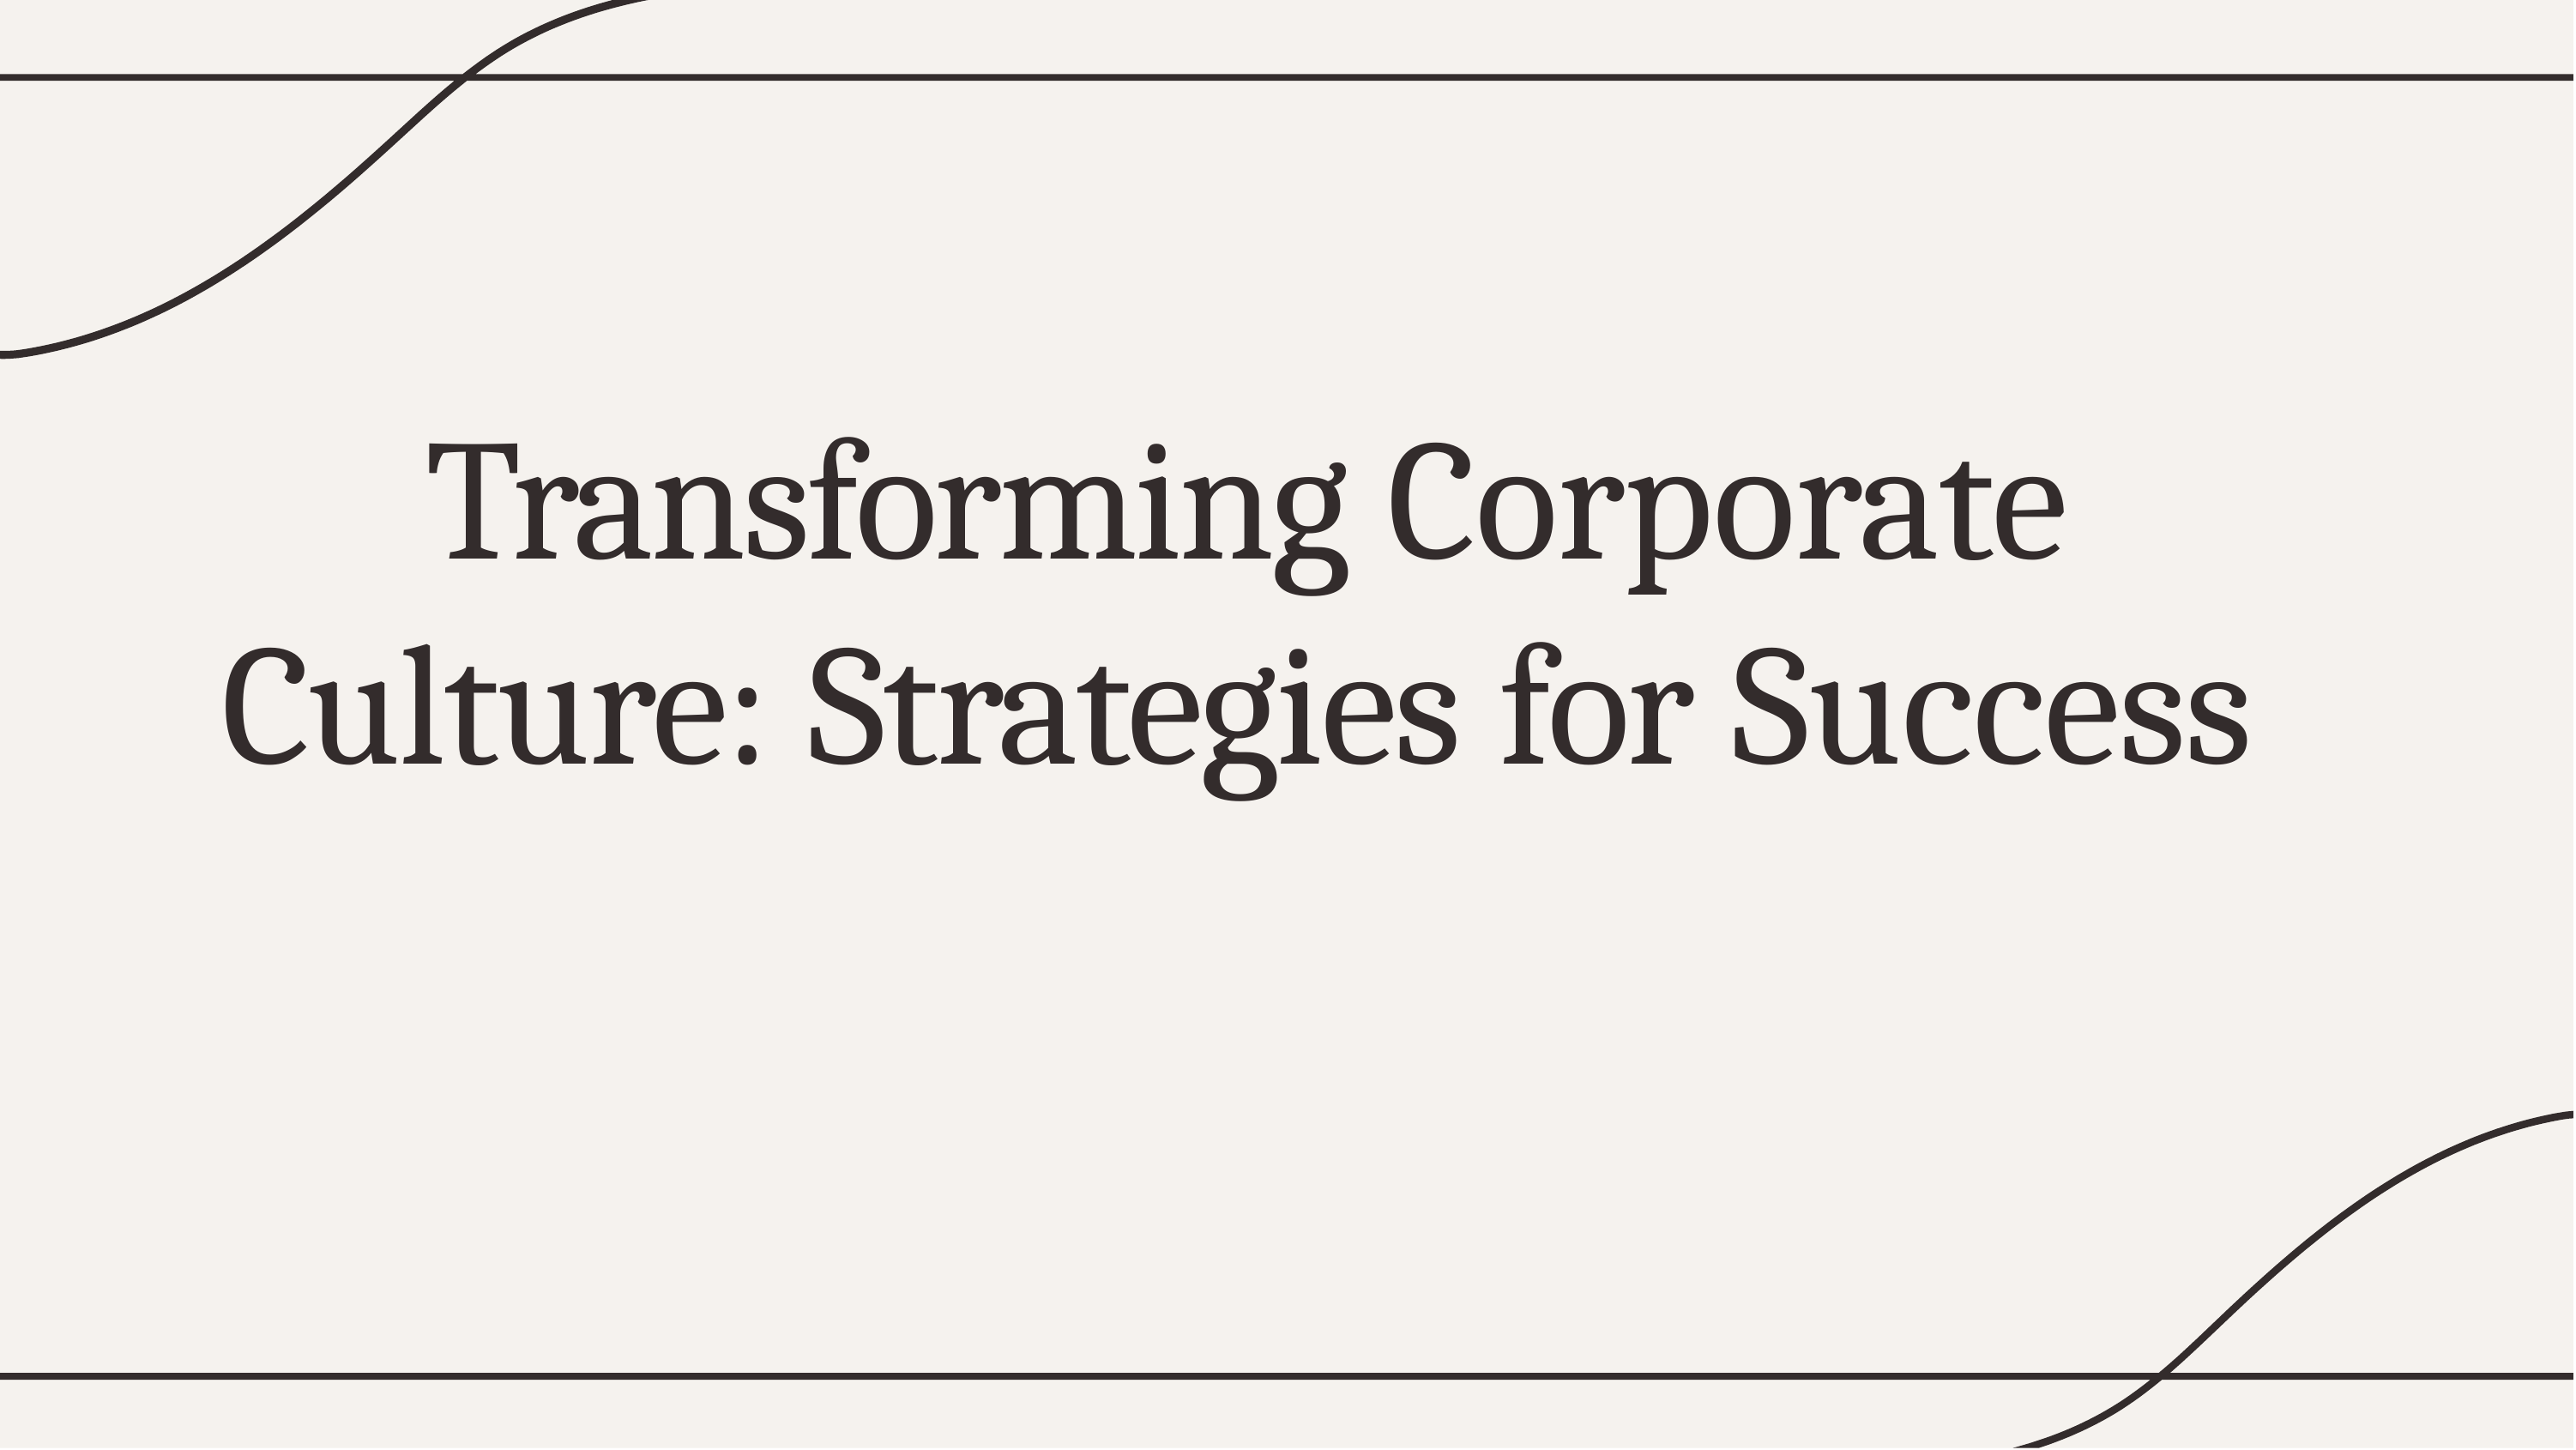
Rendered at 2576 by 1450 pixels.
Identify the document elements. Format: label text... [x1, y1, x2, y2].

title Transforming Corporate Culture: Strategies for Success [220, 382, 2356, 799]
text_box [0, 1110, 2573, 1448]
text_box [0, 0, 2573, 359]
